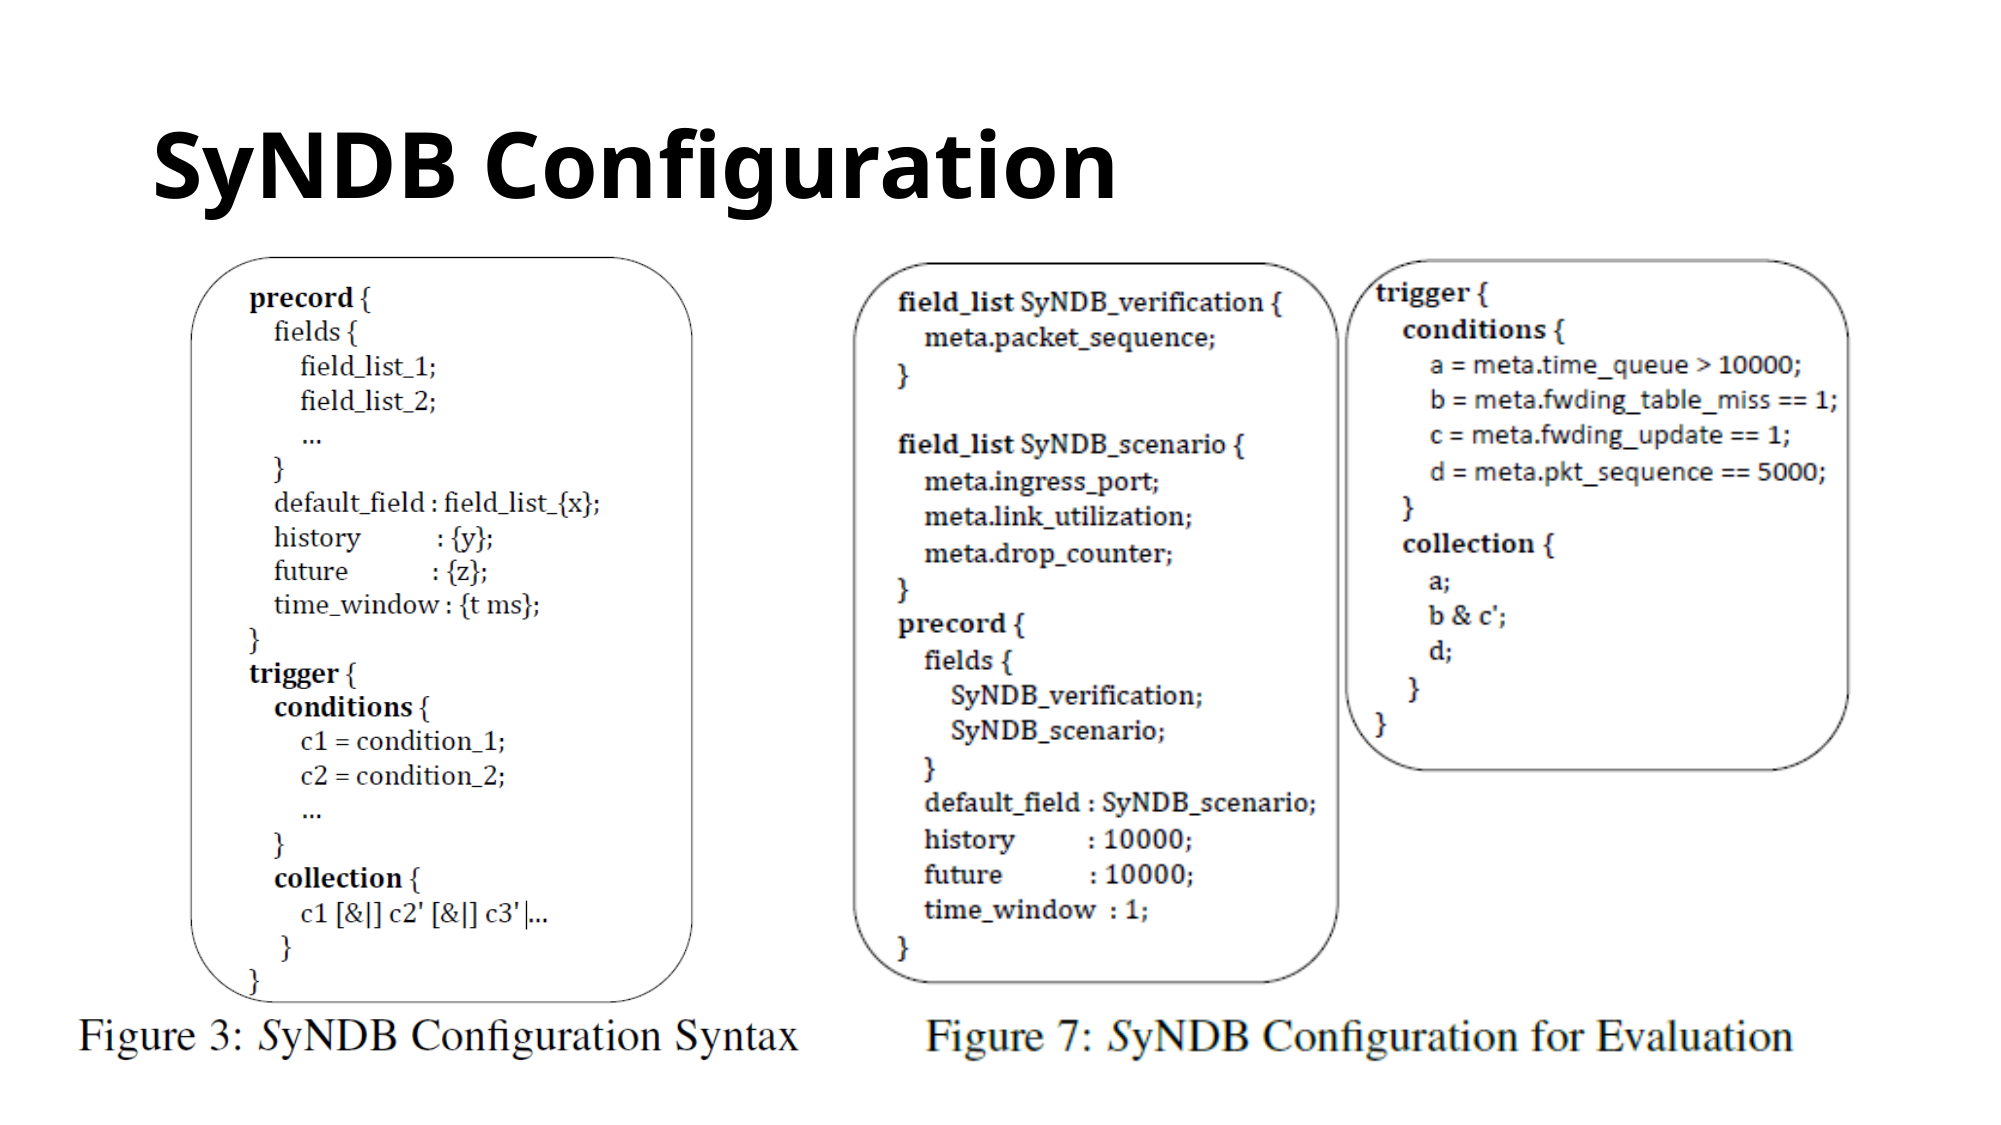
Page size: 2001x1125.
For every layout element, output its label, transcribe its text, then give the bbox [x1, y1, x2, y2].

title SyNDB Configuration [137, 59, 1863, 278]
picture [834, 226, 1892, 1071]
picture [70, 251, 818, 1066]
